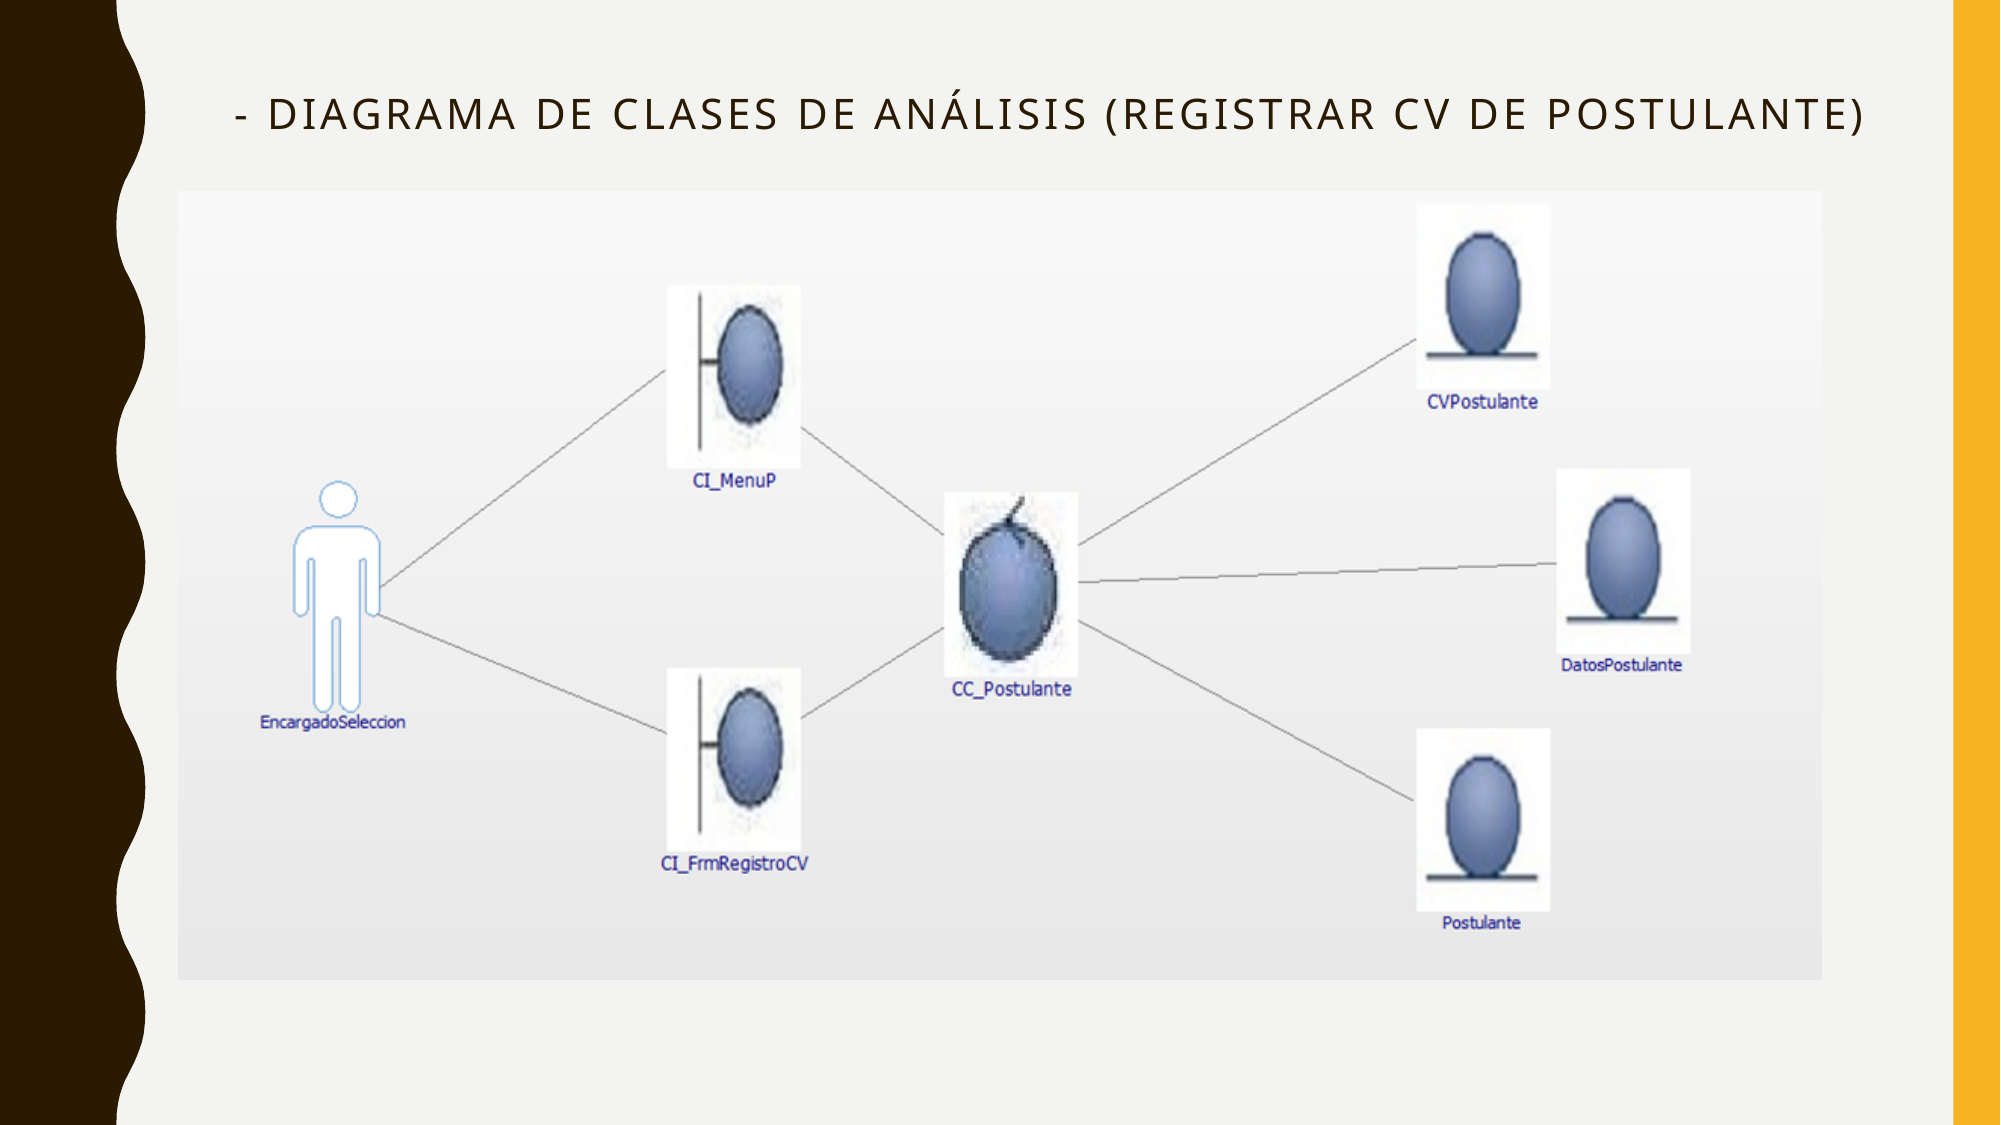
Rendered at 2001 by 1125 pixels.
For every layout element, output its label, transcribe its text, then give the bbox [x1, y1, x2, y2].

picture [178, 191, 1822, 980]
title - Diagrama de clases de análisis (Registrar CV de postulante) [219, 85, 1890, 159]
